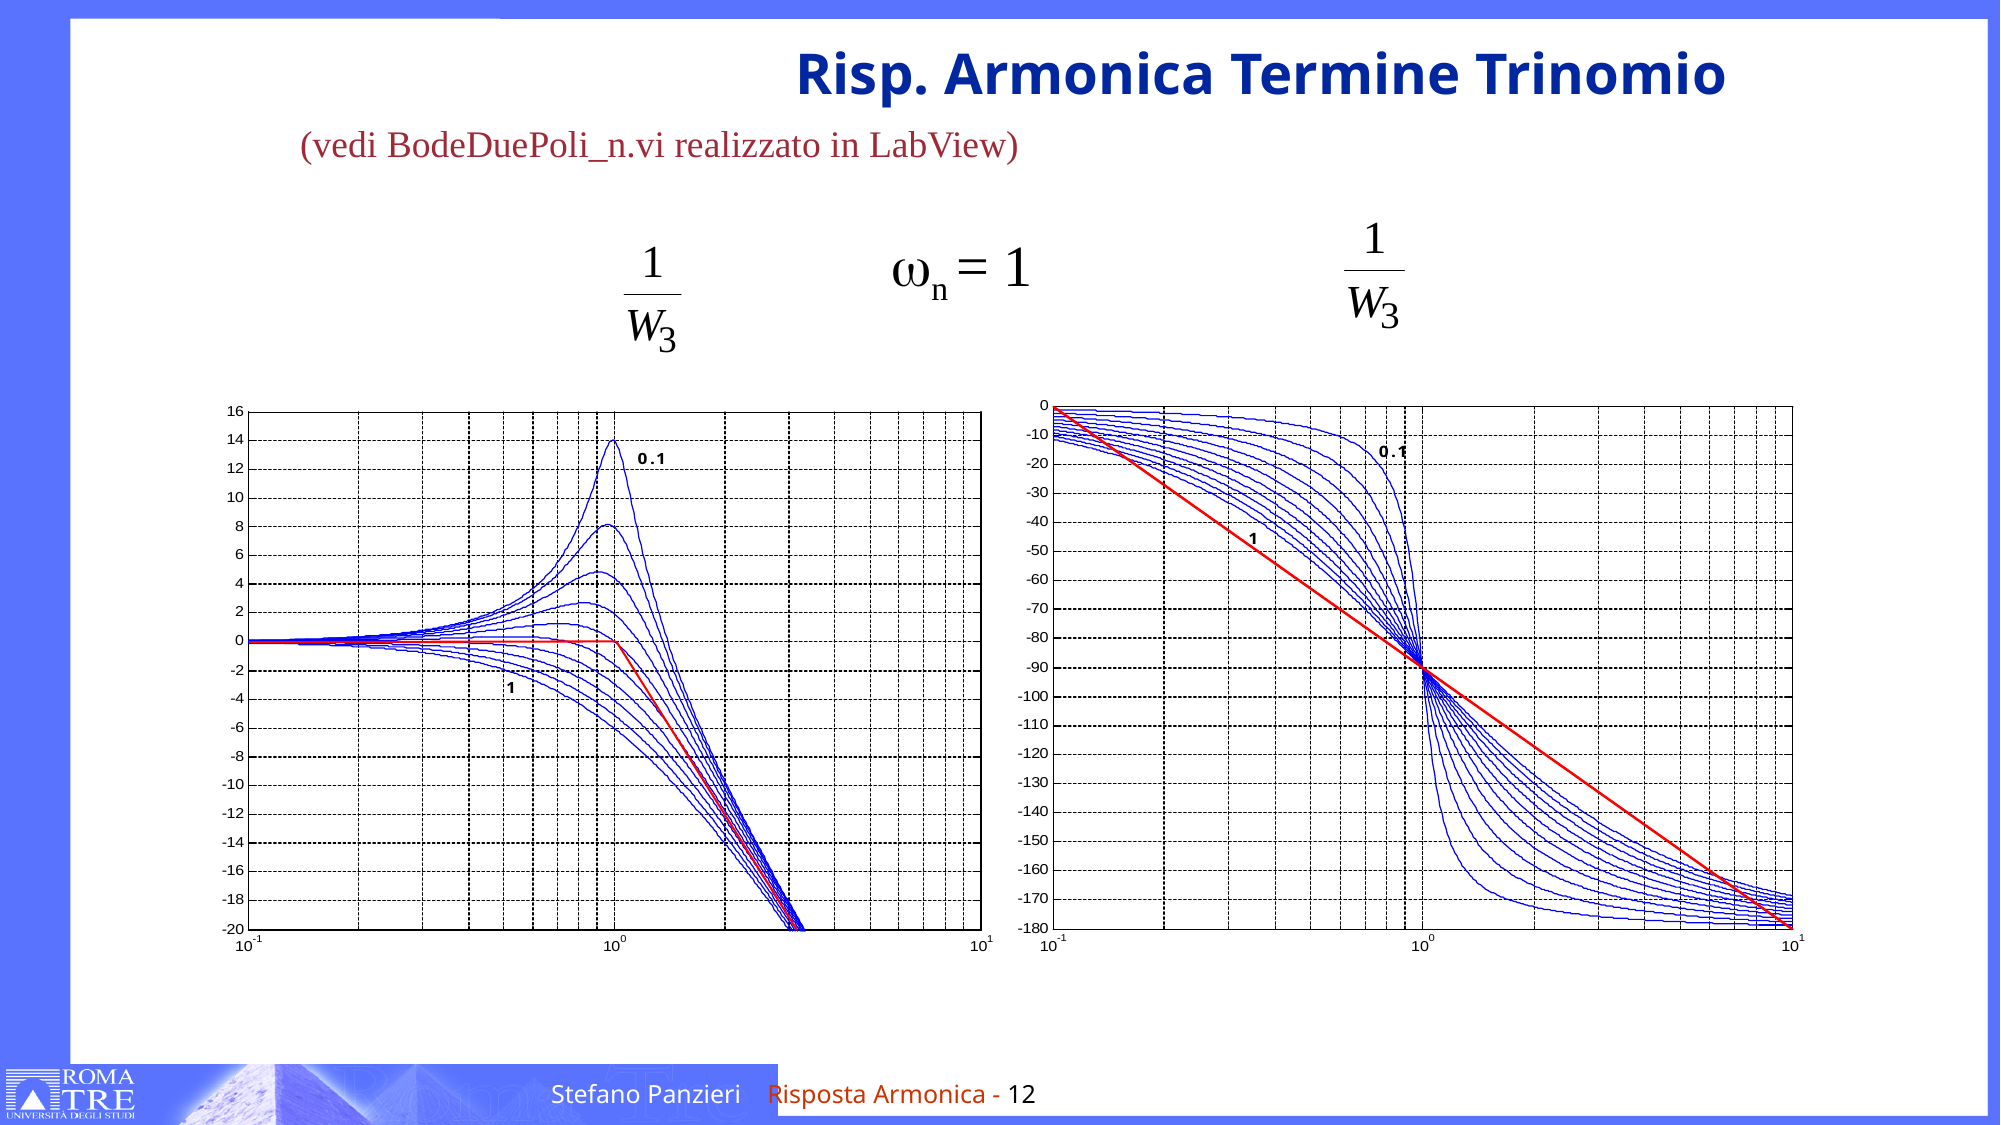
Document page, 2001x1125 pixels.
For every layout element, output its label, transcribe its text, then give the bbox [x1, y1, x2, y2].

text_box wn = 1 [849, 220, 1075, 315]
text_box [1342, 219, 1409, 333]
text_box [125, 358, 1884, 1000]
title Risp. Armonica Termine Trinomio [212, 21, 1738, 104]
picture [0, 1064, 778, 1125]
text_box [621, 243, 685, 357]
picture [772, 1087, 778, 1094]
text_box (vedi BodeDuePoli_n.vi realizzato in LabView) [237, 112, 1096, 173]
